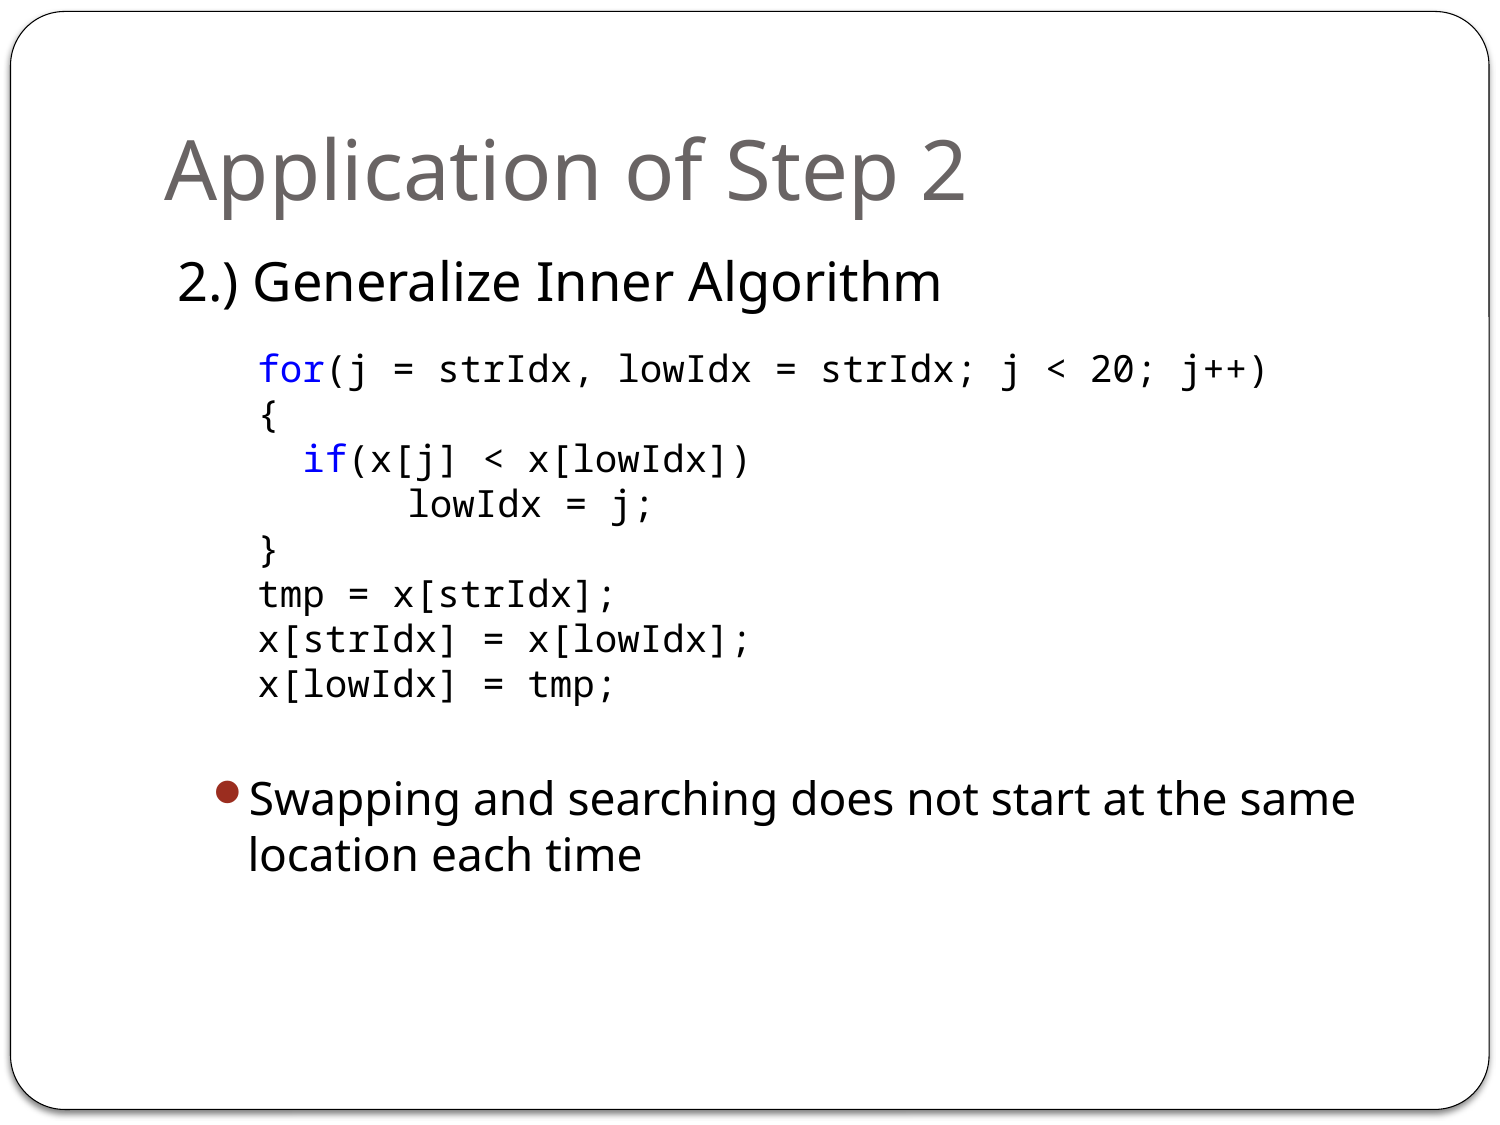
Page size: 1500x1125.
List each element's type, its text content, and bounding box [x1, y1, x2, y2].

text_box 2.) Generalize Inner Algorithm [162, 239, 1438, 389]
title Application of Step 2 [150, 45, 1425, 233]
text_box for(j = strIdx, lowIdx = strIdx; j < 20; j++) { if(x[j] < x[lowIdx]) lowIdx = j; } tmp = x[strIdx]; x[strIdx] = x[lowIdx]; x[lowIdx] = tmp; [242, 389, 1299, 713]
text_box Swapping and searching does not start at the same location each time [150, 762, 1450, 888]
